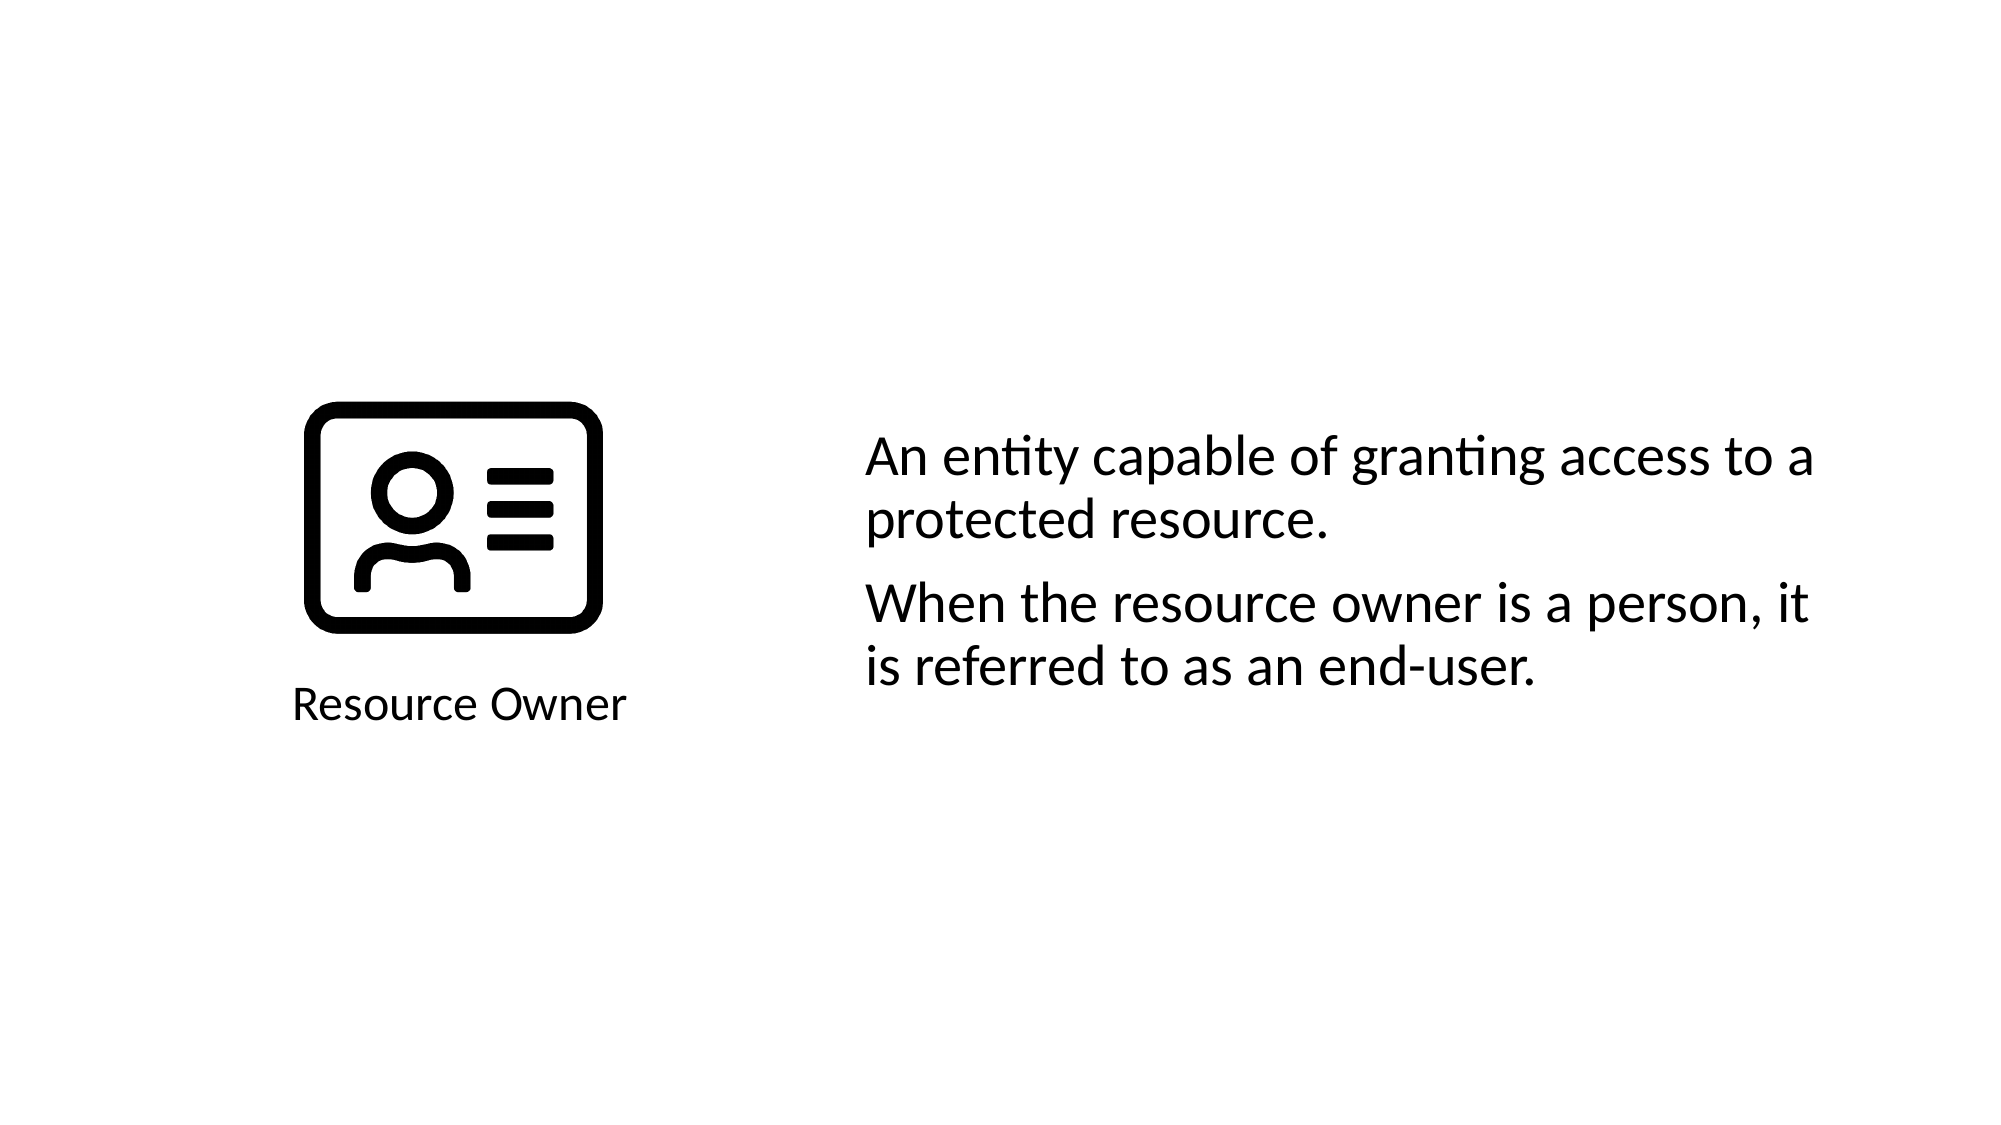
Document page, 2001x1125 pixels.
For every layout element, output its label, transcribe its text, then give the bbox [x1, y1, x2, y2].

list An entity capable of granting access to a protected resource. When the resource owner is a person, it is referred to as an end-user. [850, 161, 1863, 962]
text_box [255, 385, 665, 739]
